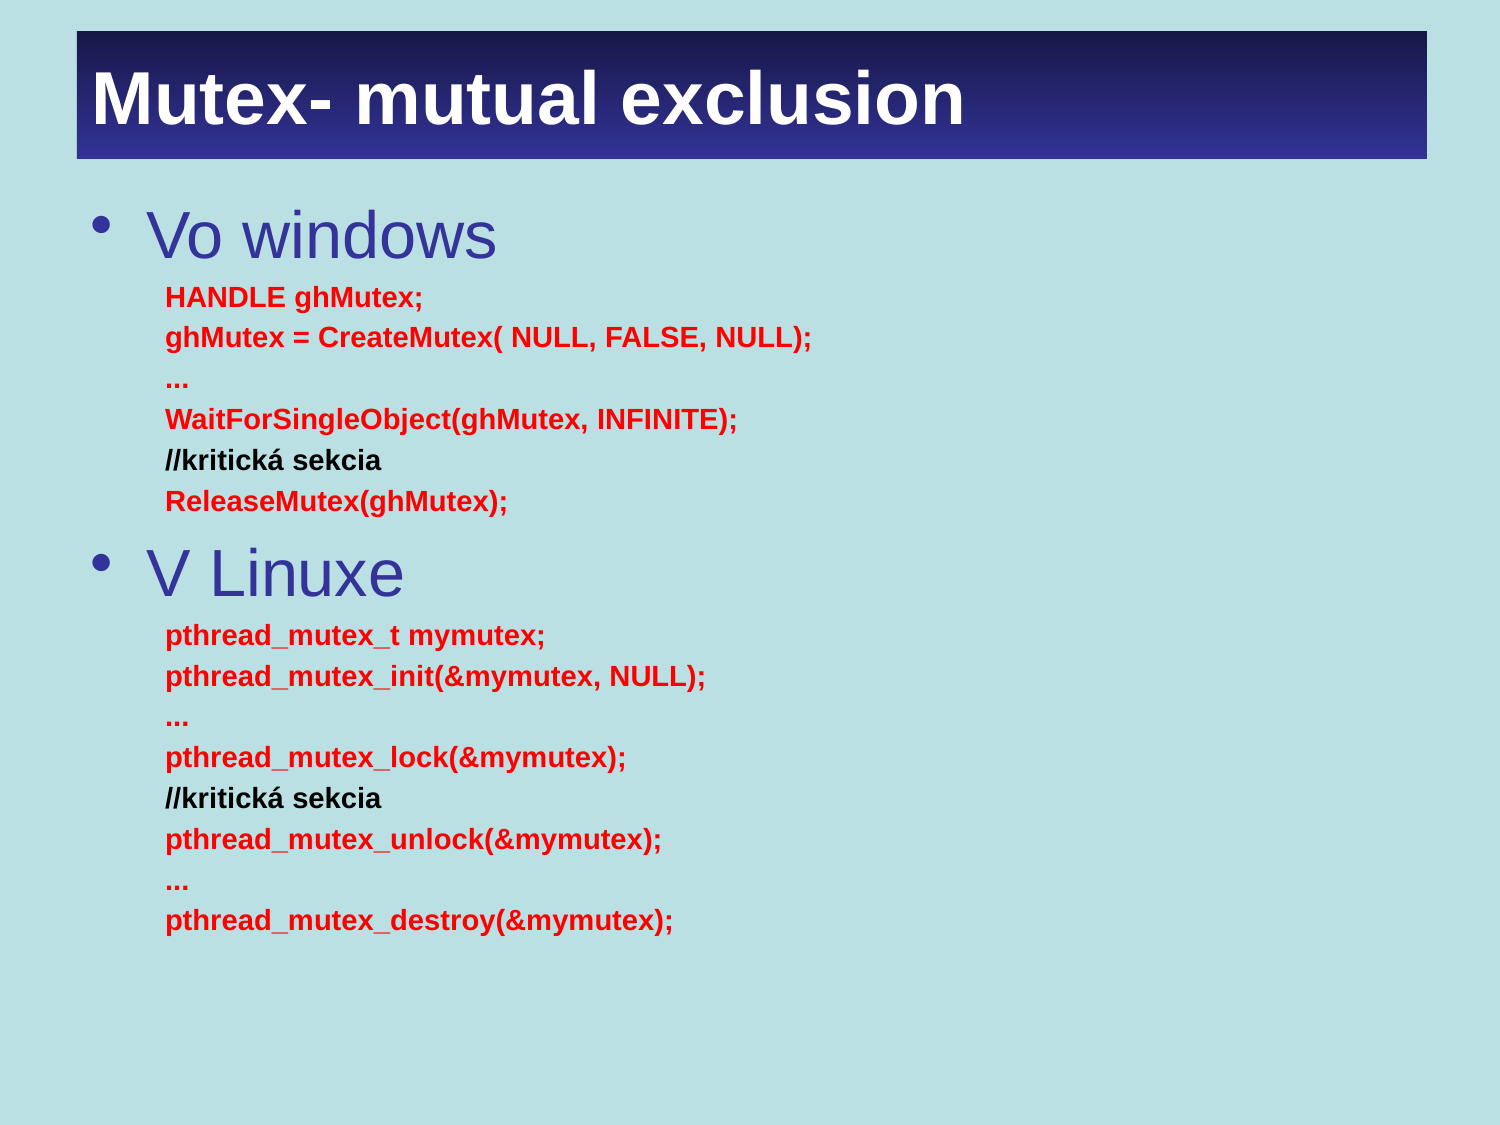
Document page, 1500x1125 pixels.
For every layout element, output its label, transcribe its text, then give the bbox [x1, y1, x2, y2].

title Mutex- mutual exclusion [76, 30, 1428, 159]
list Vo windows HANDLE ghMutex; ghMutex = CreateMutex( NULL, FALSE, NULL); ... WaitForSingleObject(ghMutex, INFINITE); //kritická sekcia ReleaseMutex(ghMutex); V Linuxe pthread_mutex_t mymutex; pthread_mutex_init(&mymutex, NULL); ... pthread_mutex_lock(&mymutex); //kritická sekcia pthread_mutex_unlock(&mymutex); ... pthread_mutex_destroy(&mymutex); [75, 184, 1425, 1125]
